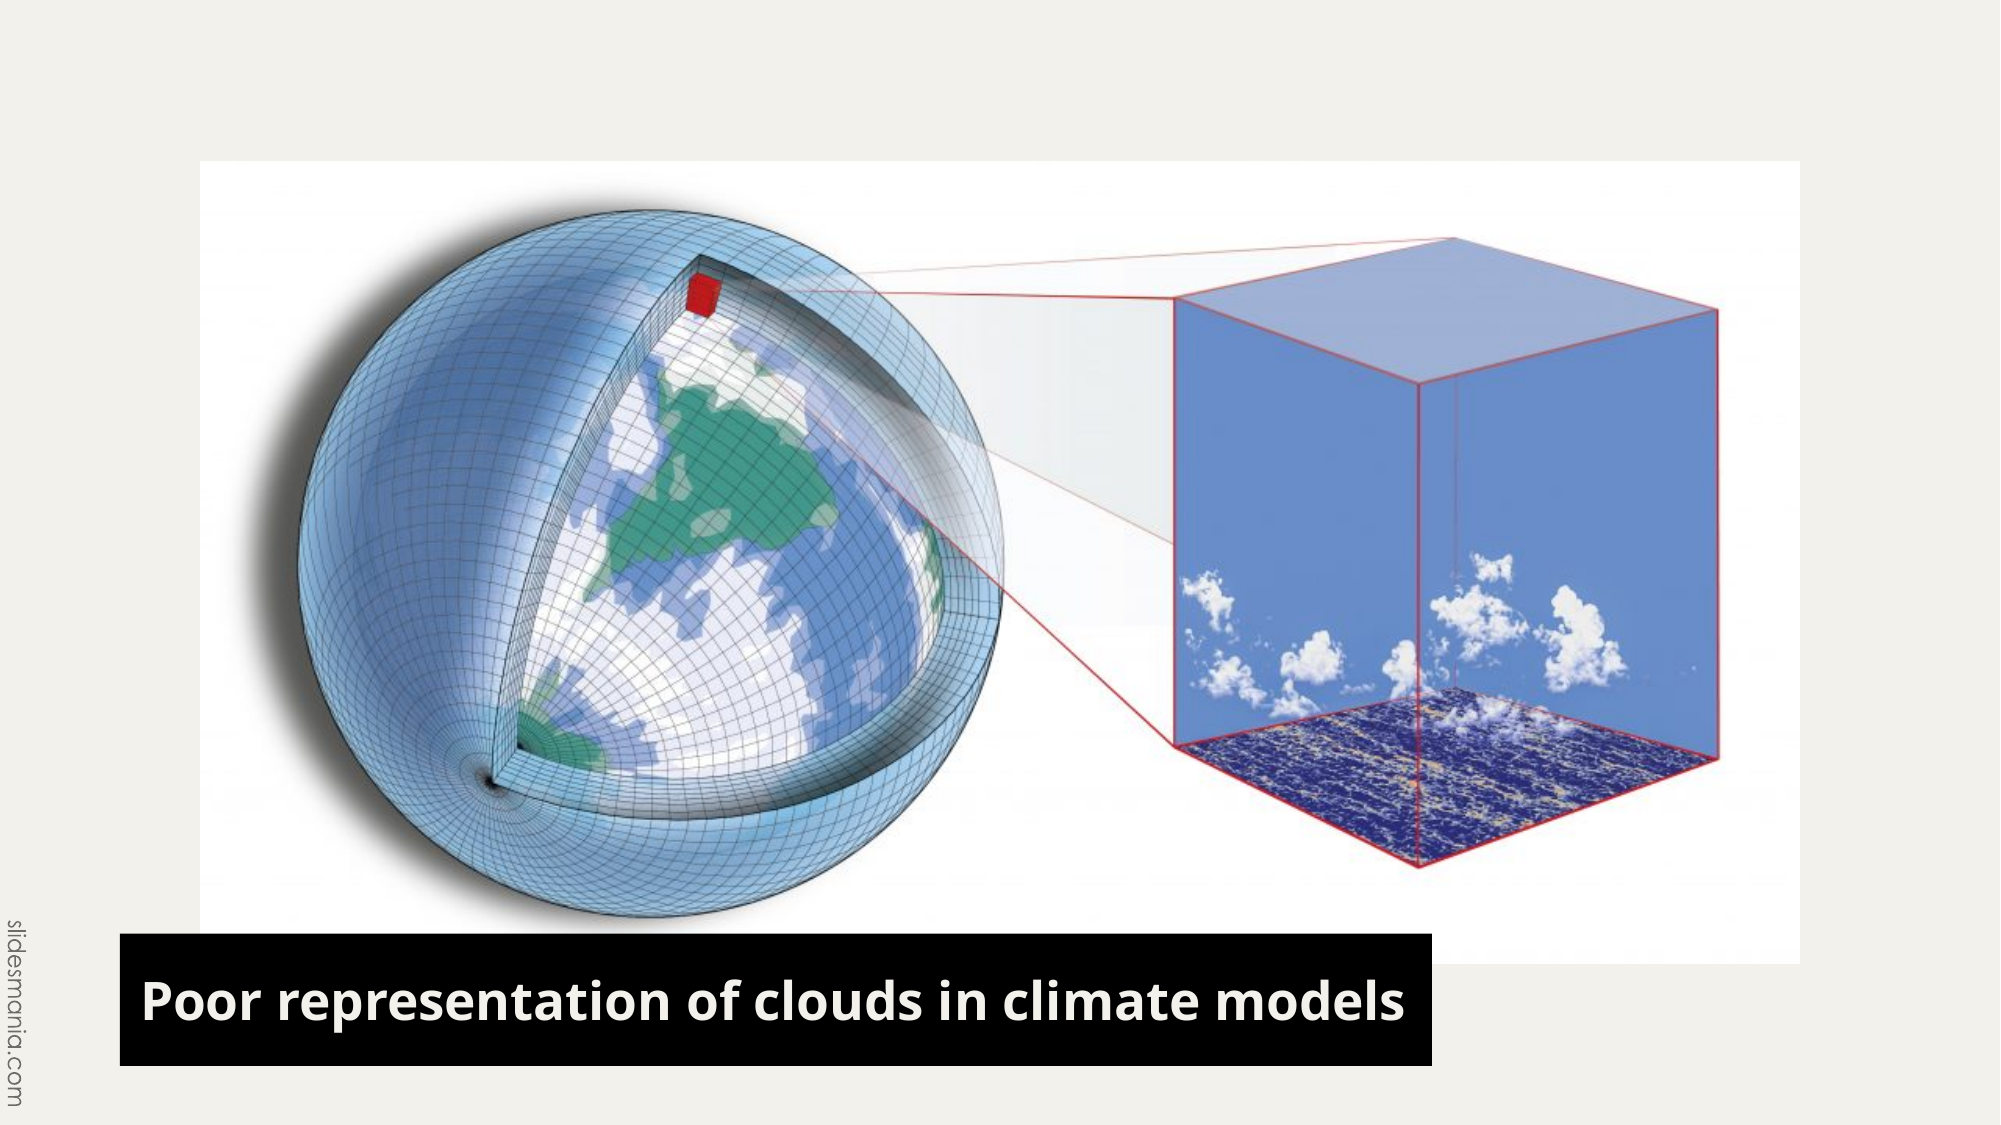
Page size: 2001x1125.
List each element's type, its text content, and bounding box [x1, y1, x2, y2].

list Poor representation of clouds in climate models [119, 933, 1432, 1066]
picture [199, 161, 1801, 964]
